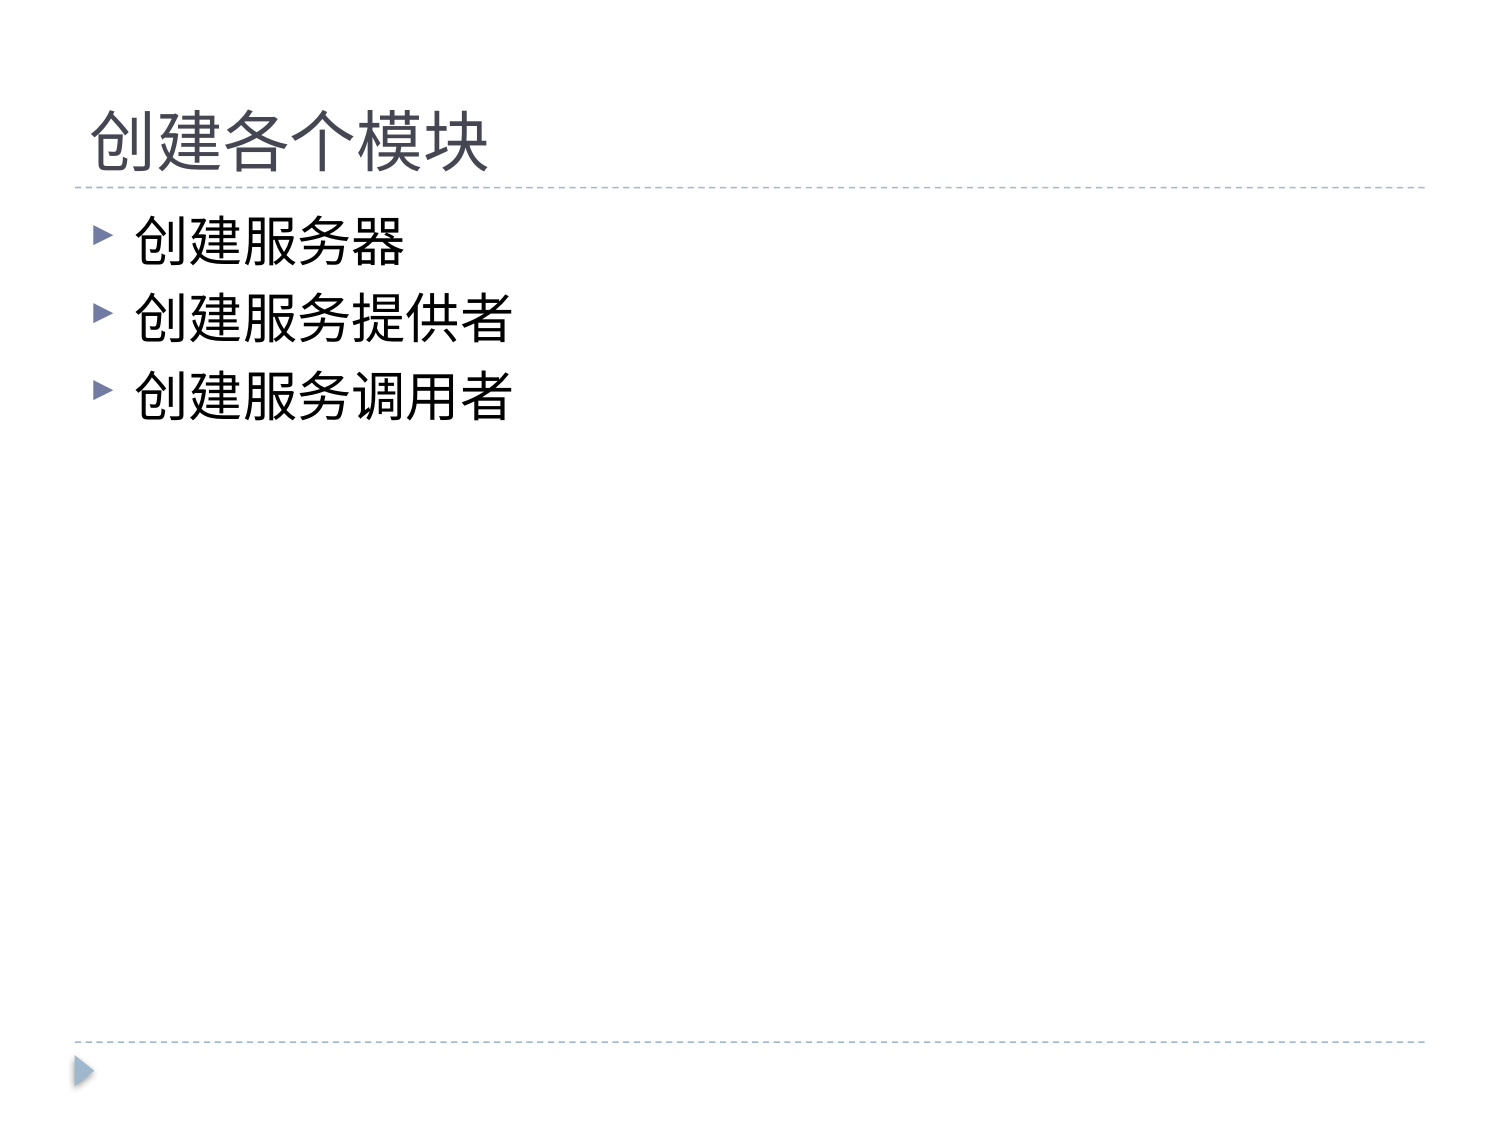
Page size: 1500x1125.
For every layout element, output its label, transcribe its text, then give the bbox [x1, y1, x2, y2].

title 创建各个模块 [75, 24, 1425, 188]
list 创建服务器 创建服务提供者 创建服务调用者 [75, 200, 1425, 1010]
